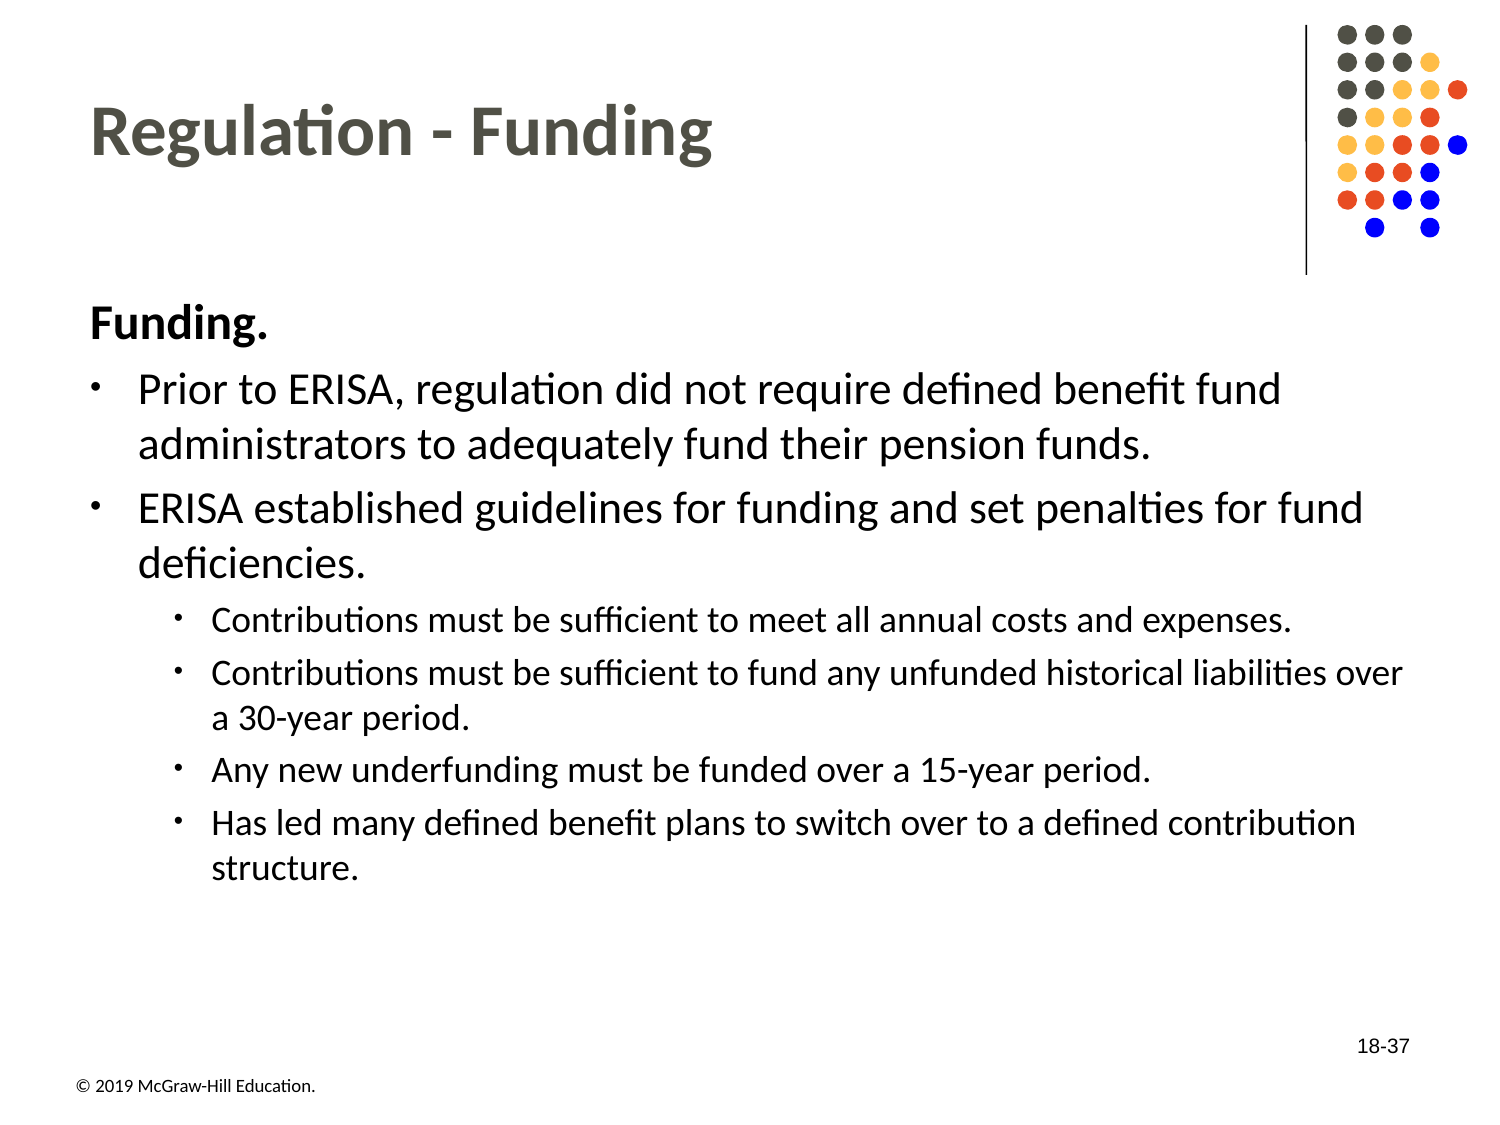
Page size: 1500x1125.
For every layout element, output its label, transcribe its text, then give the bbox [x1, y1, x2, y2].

slide_number 18-37 [1074, 1025, 1425, 1100]
title Regulation - Funding [75, 20, 1313, 233]
list Funding. Prior to ERISA, regulation did not require defined benefit fund administrators to adequately fund their pension funds. ERISA established guidelines for funding and set penalties for fund deficiencies. Contributions must be sufficient to meet all annual costs and expenses. Contributions must be sufficient to fund any unfunded historical liabilities over a 30-year period. Any new underfunding must be funded over a 15-year period. Has led many defined benefit plans to switch over to a defined contribution structure. [75, 282, 1425, 982]
